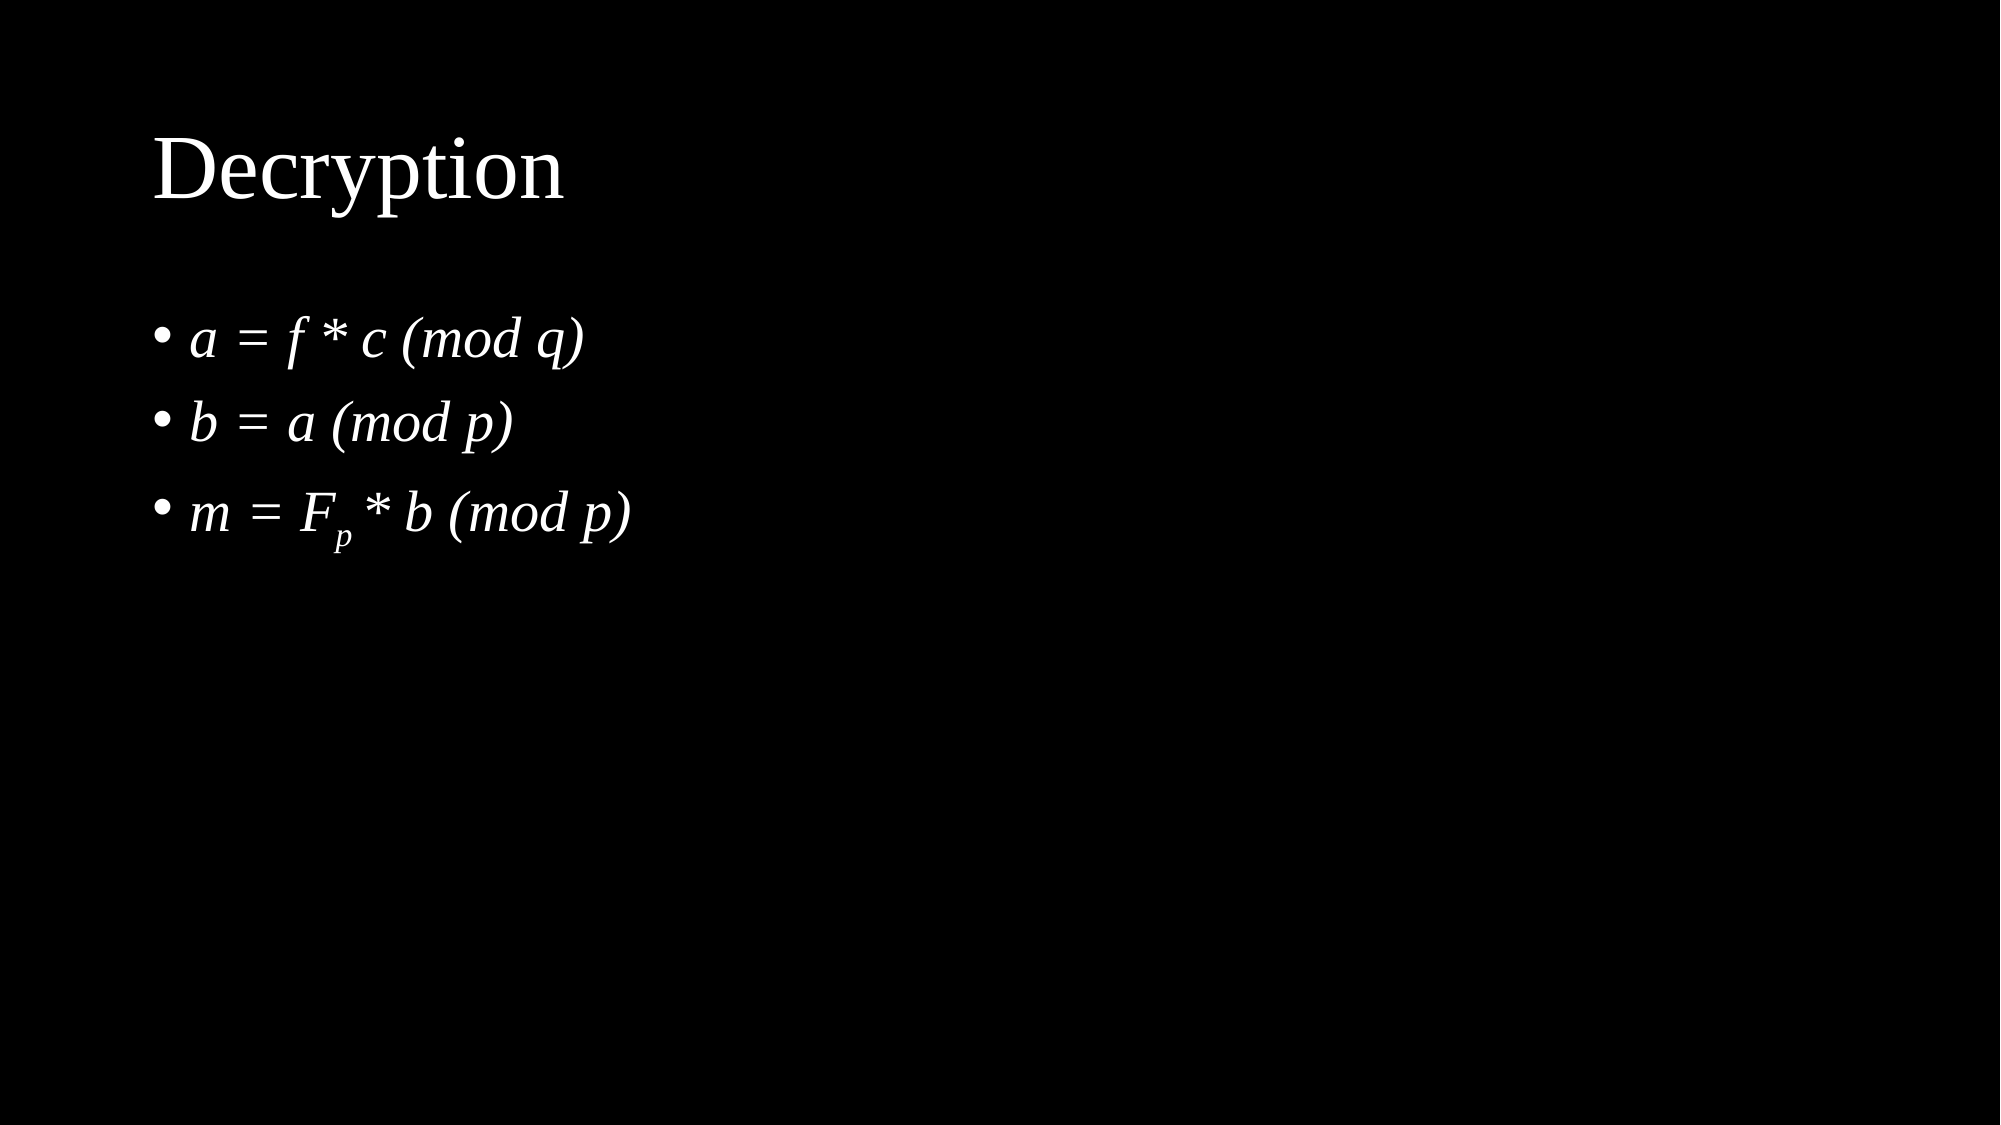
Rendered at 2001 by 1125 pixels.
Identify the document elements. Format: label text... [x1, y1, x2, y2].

title Decryption [137, 59, 1863, 278]
list a = f * c (mod q) b = a (mod p) m = Fp * b (mod p) [137, 299, 1863, 1014]
